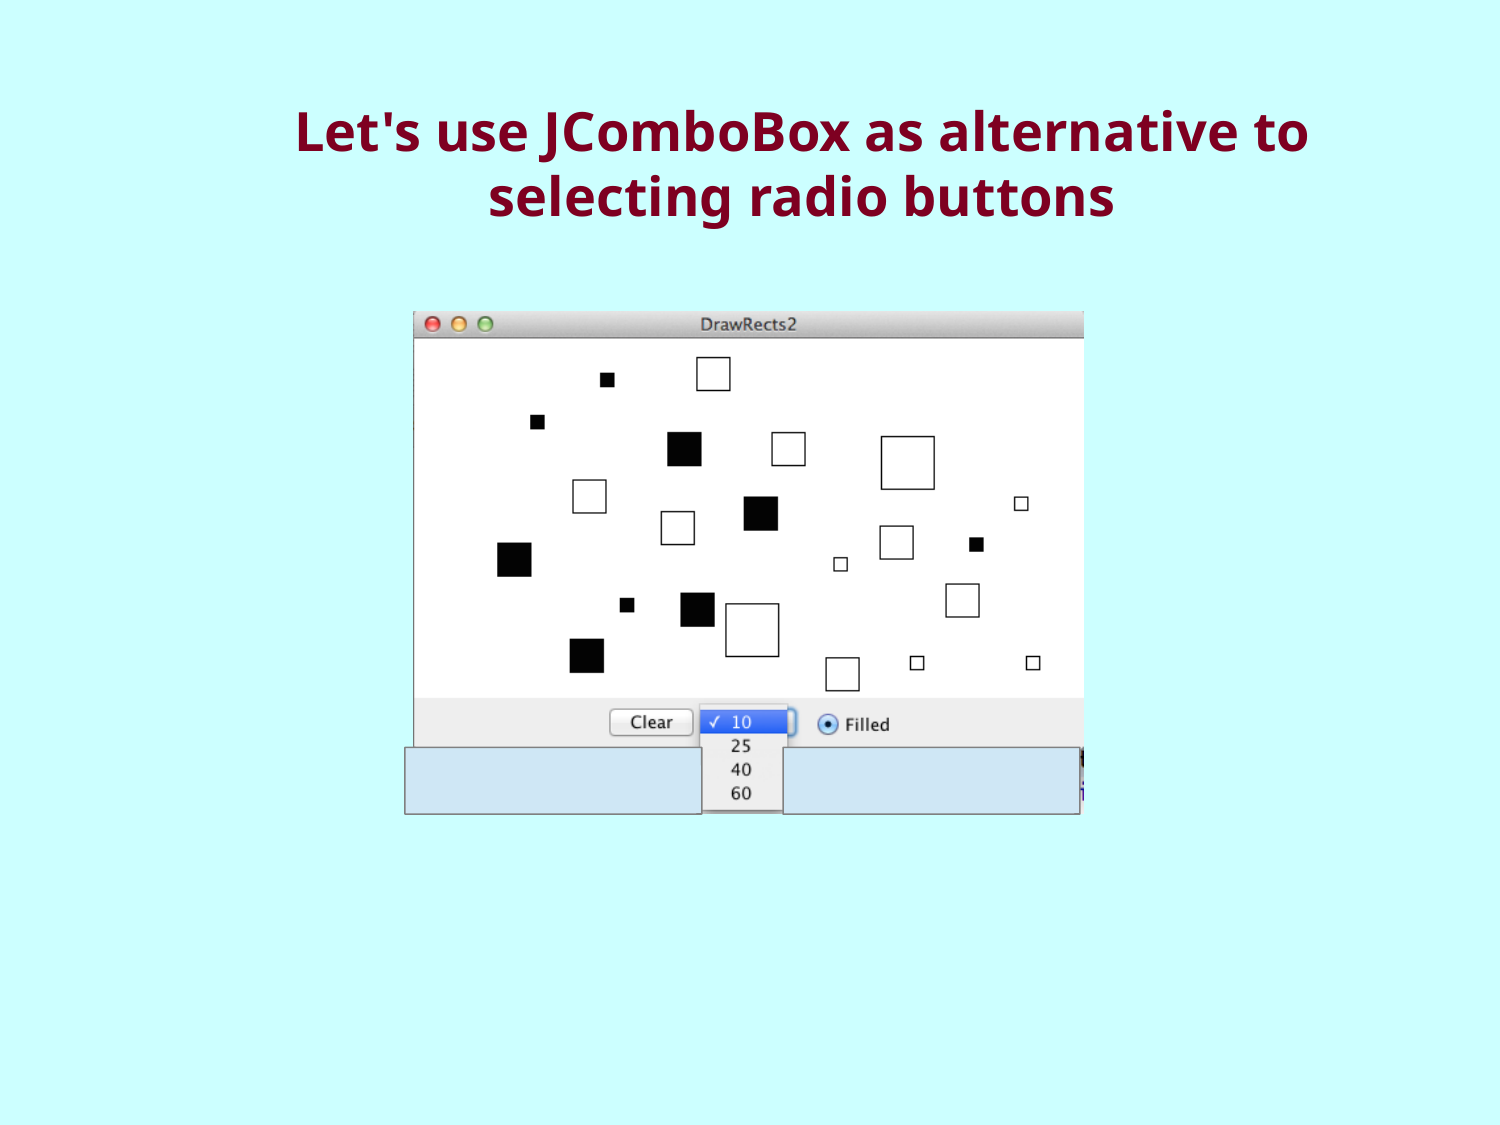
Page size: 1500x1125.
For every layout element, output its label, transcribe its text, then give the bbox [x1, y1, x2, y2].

text_box Let's use JComboBox as alternative to selecting radio buttons [179, 90, 1425, 235]
text_box [404, 747, 413, 815]
picture [413, 311, 1084, 815]
